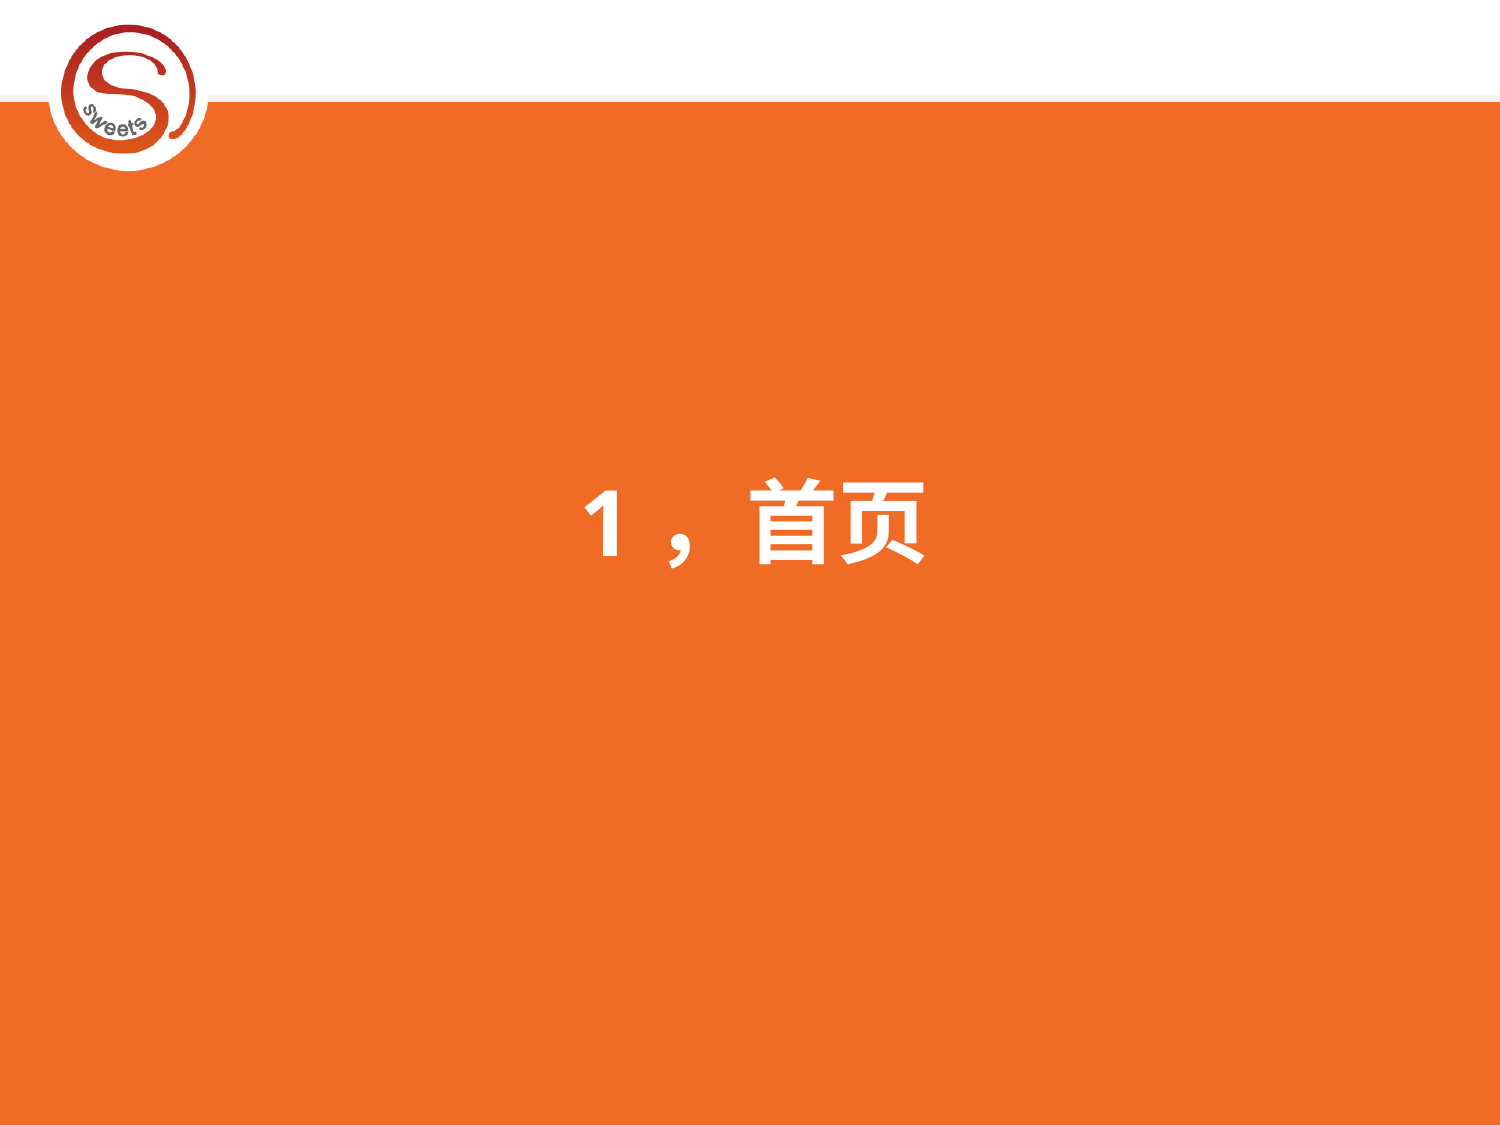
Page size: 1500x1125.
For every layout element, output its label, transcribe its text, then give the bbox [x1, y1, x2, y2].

text_box 1，首页 [565, 456, 945, 582]
picture [0, 0, 1500, 1125]
